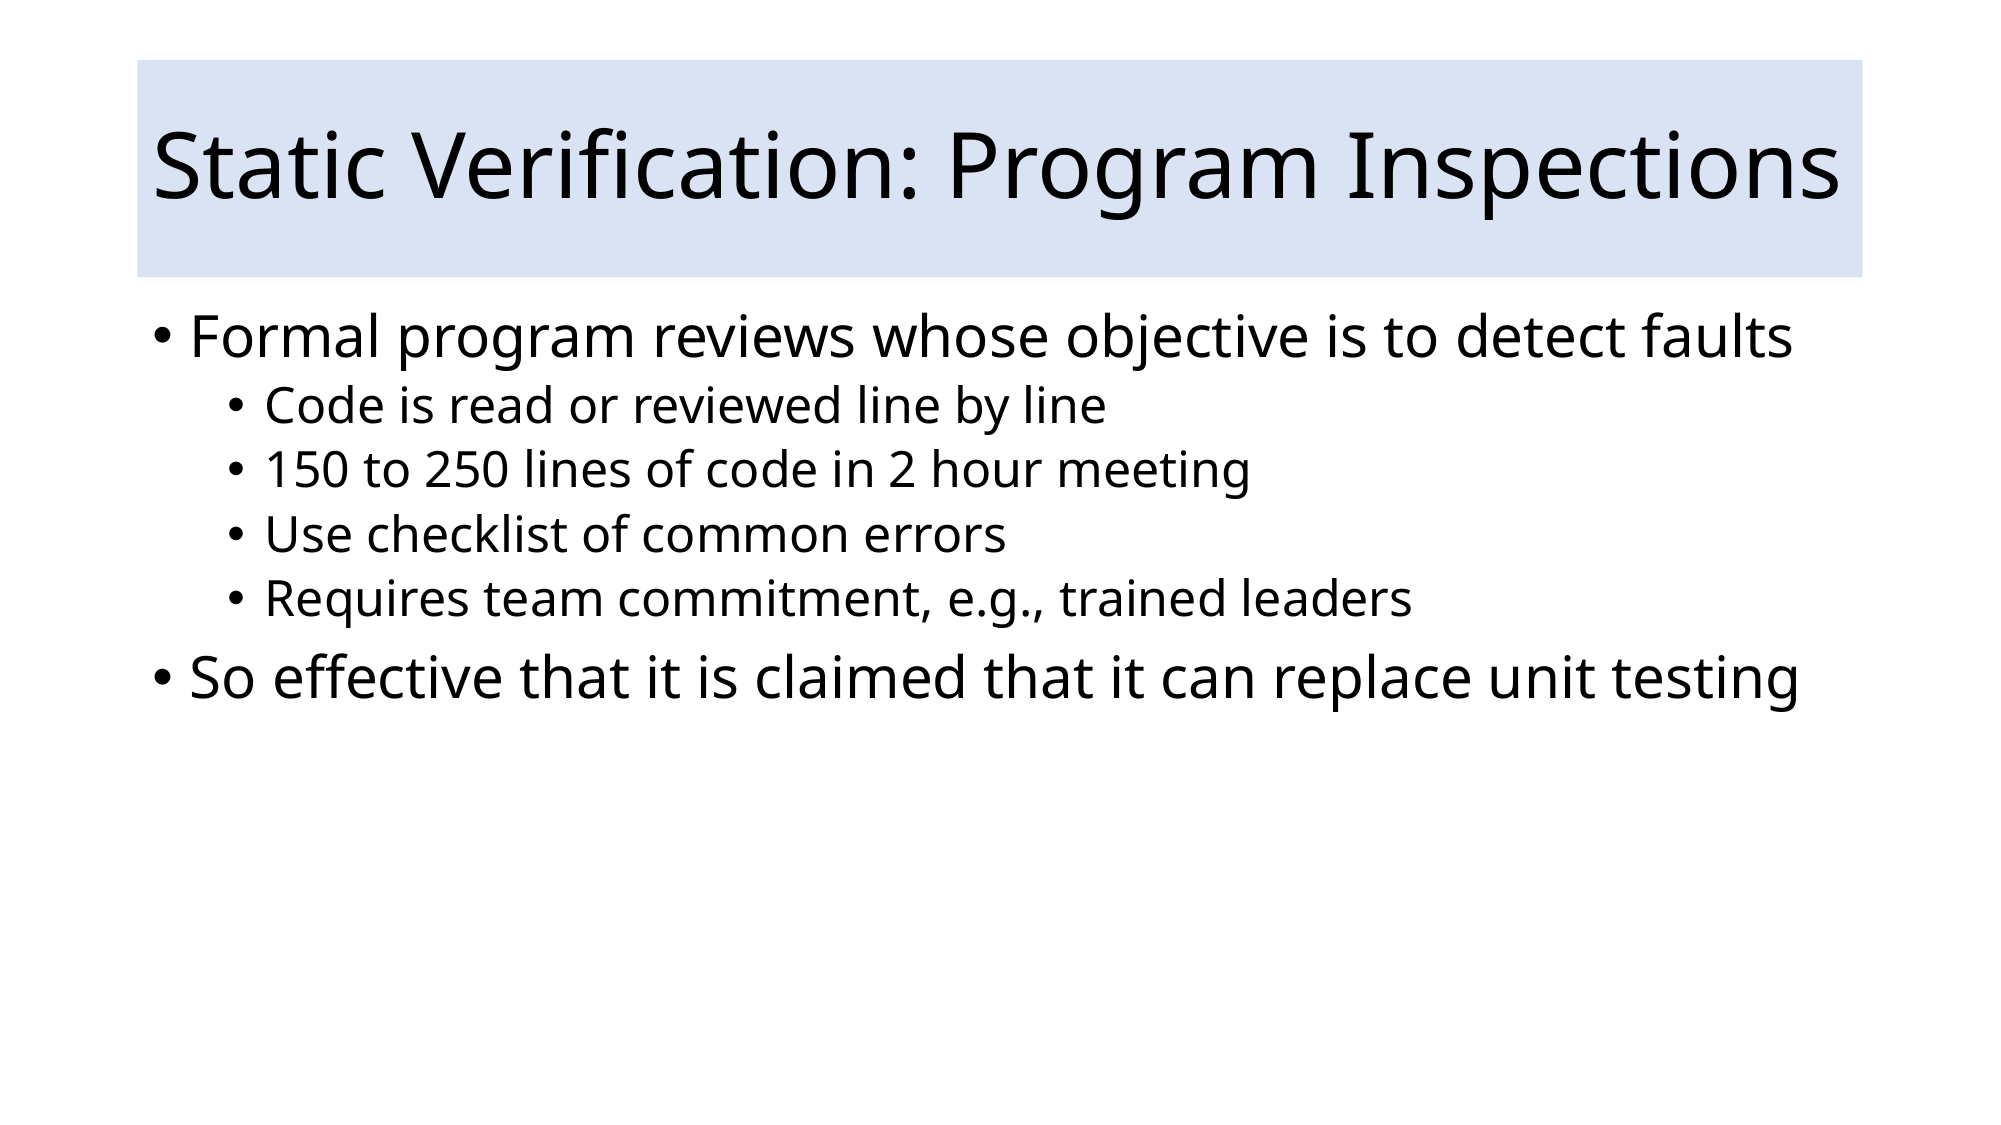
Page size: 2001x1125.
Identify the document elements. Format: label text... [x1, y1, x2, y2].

title Static Verification: Program Inspections [137, 59, 1863, 278]
list Formal program reviews whose objective is to detect faults Code is read or reviewed line by line 150 to 250 lines of code in 2 hour meeting Use checklist of common errors Requires team commitment, e.g., trained leaders So effective that it is claimed that it can replace unit testing [137, 299, 1863, 1014]
